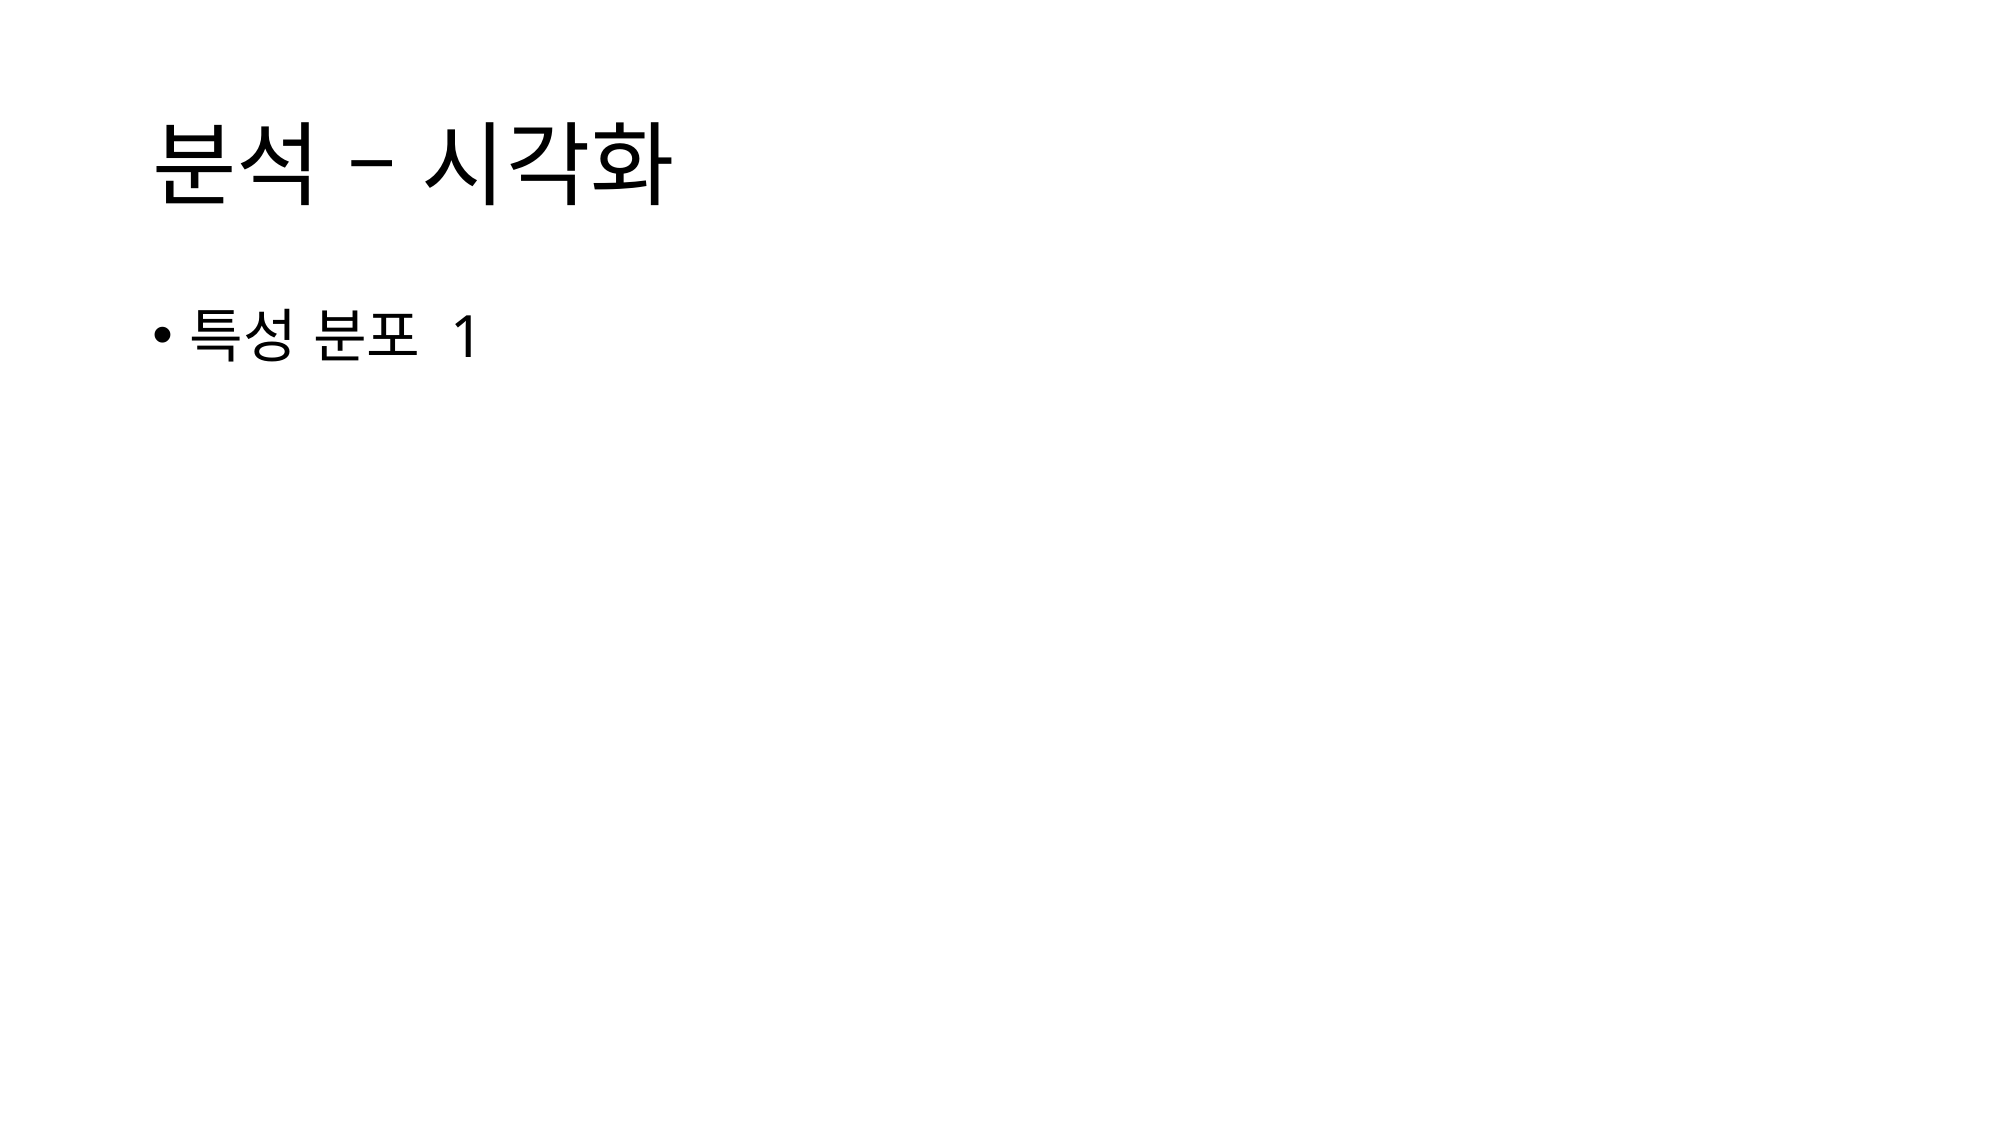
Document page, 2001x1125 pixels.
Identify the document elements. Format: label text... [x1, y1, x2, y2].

title 분석 – 시각화 [137, 59, 1863, 278]
list 특성 분포 1 [137, 299, 1863, 1014]
